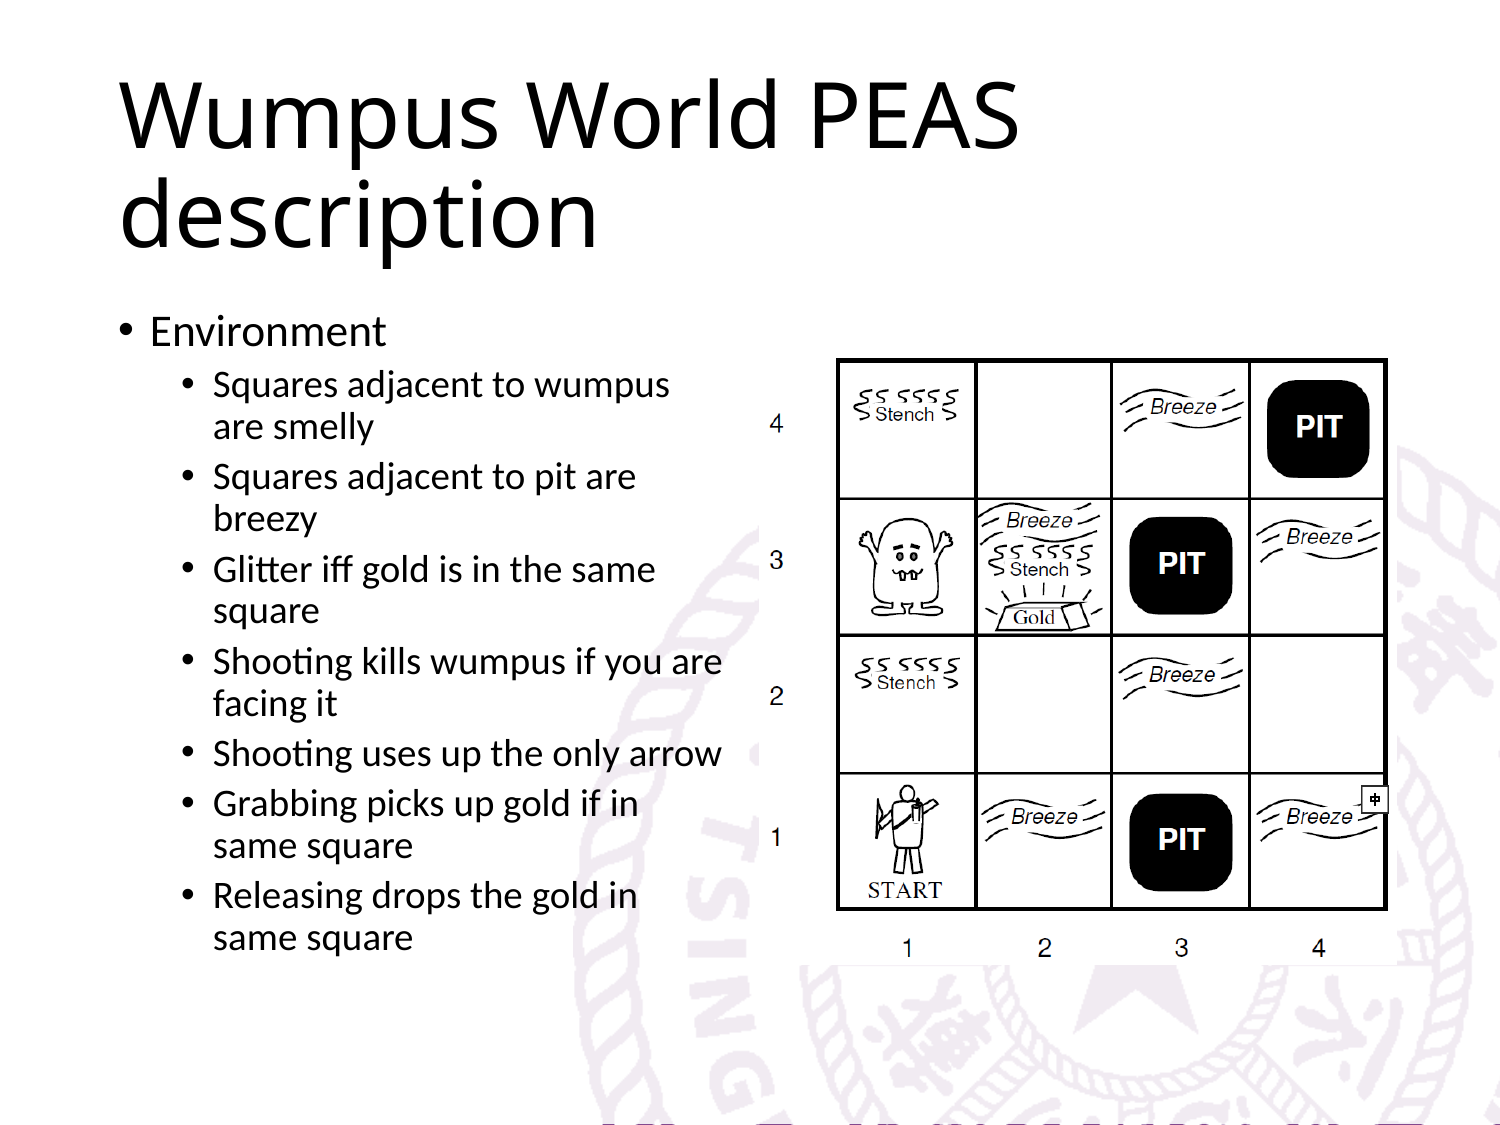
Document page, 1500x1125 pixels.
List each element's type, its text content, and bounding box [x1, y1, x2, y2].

picture [759, 347, 1397, 965]
title Wumpus World PEAS description [103, 59, 1397, 278]
list Environment Squares adjacent to wumpus are smelly Squares adjacent to pit are breezy Glitter iff gold is in the same square Shooting kills wumpus if you are facing it Shooting uses up the only arrow Grabbing picks up gold if in same square Releasing drops the gold in same square [103, 299, 741, 1014]
